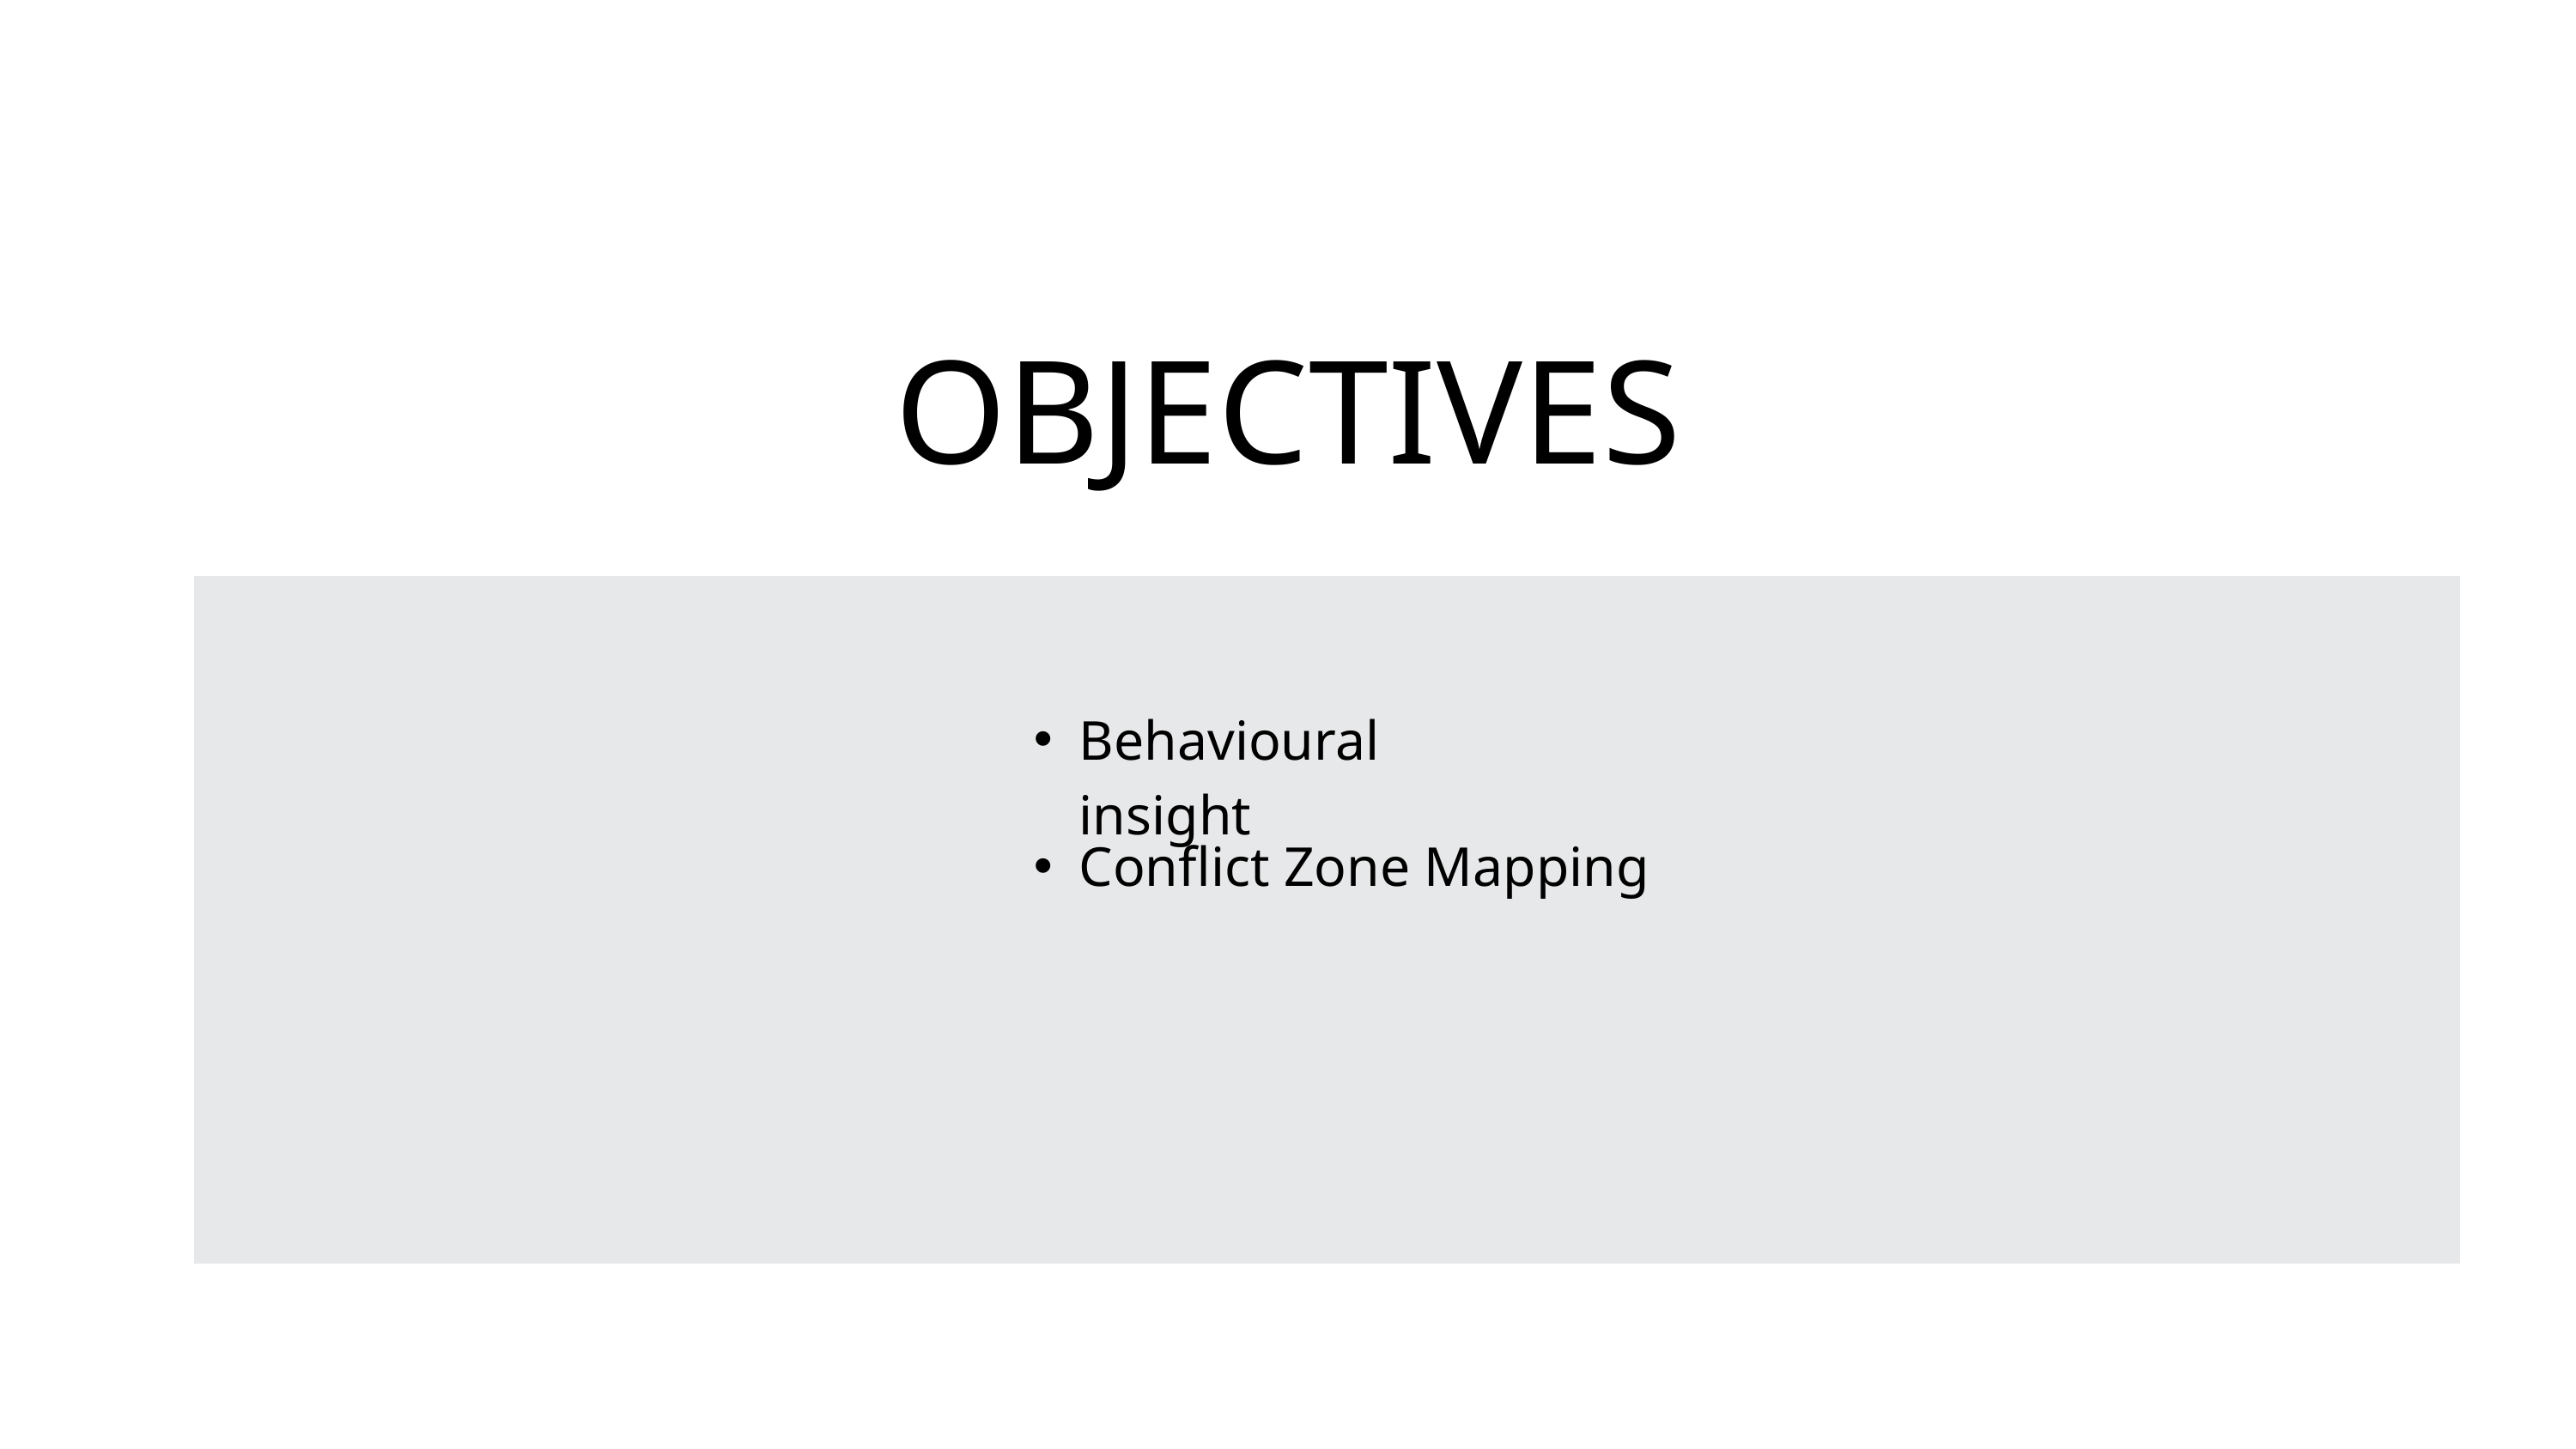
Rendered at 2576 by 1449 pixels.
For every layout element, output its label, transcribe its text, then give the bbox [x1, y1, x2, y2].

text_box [193, 575, 2460, 1264]
text_box OBJECTIVES [144, 291, 2432, 493]
